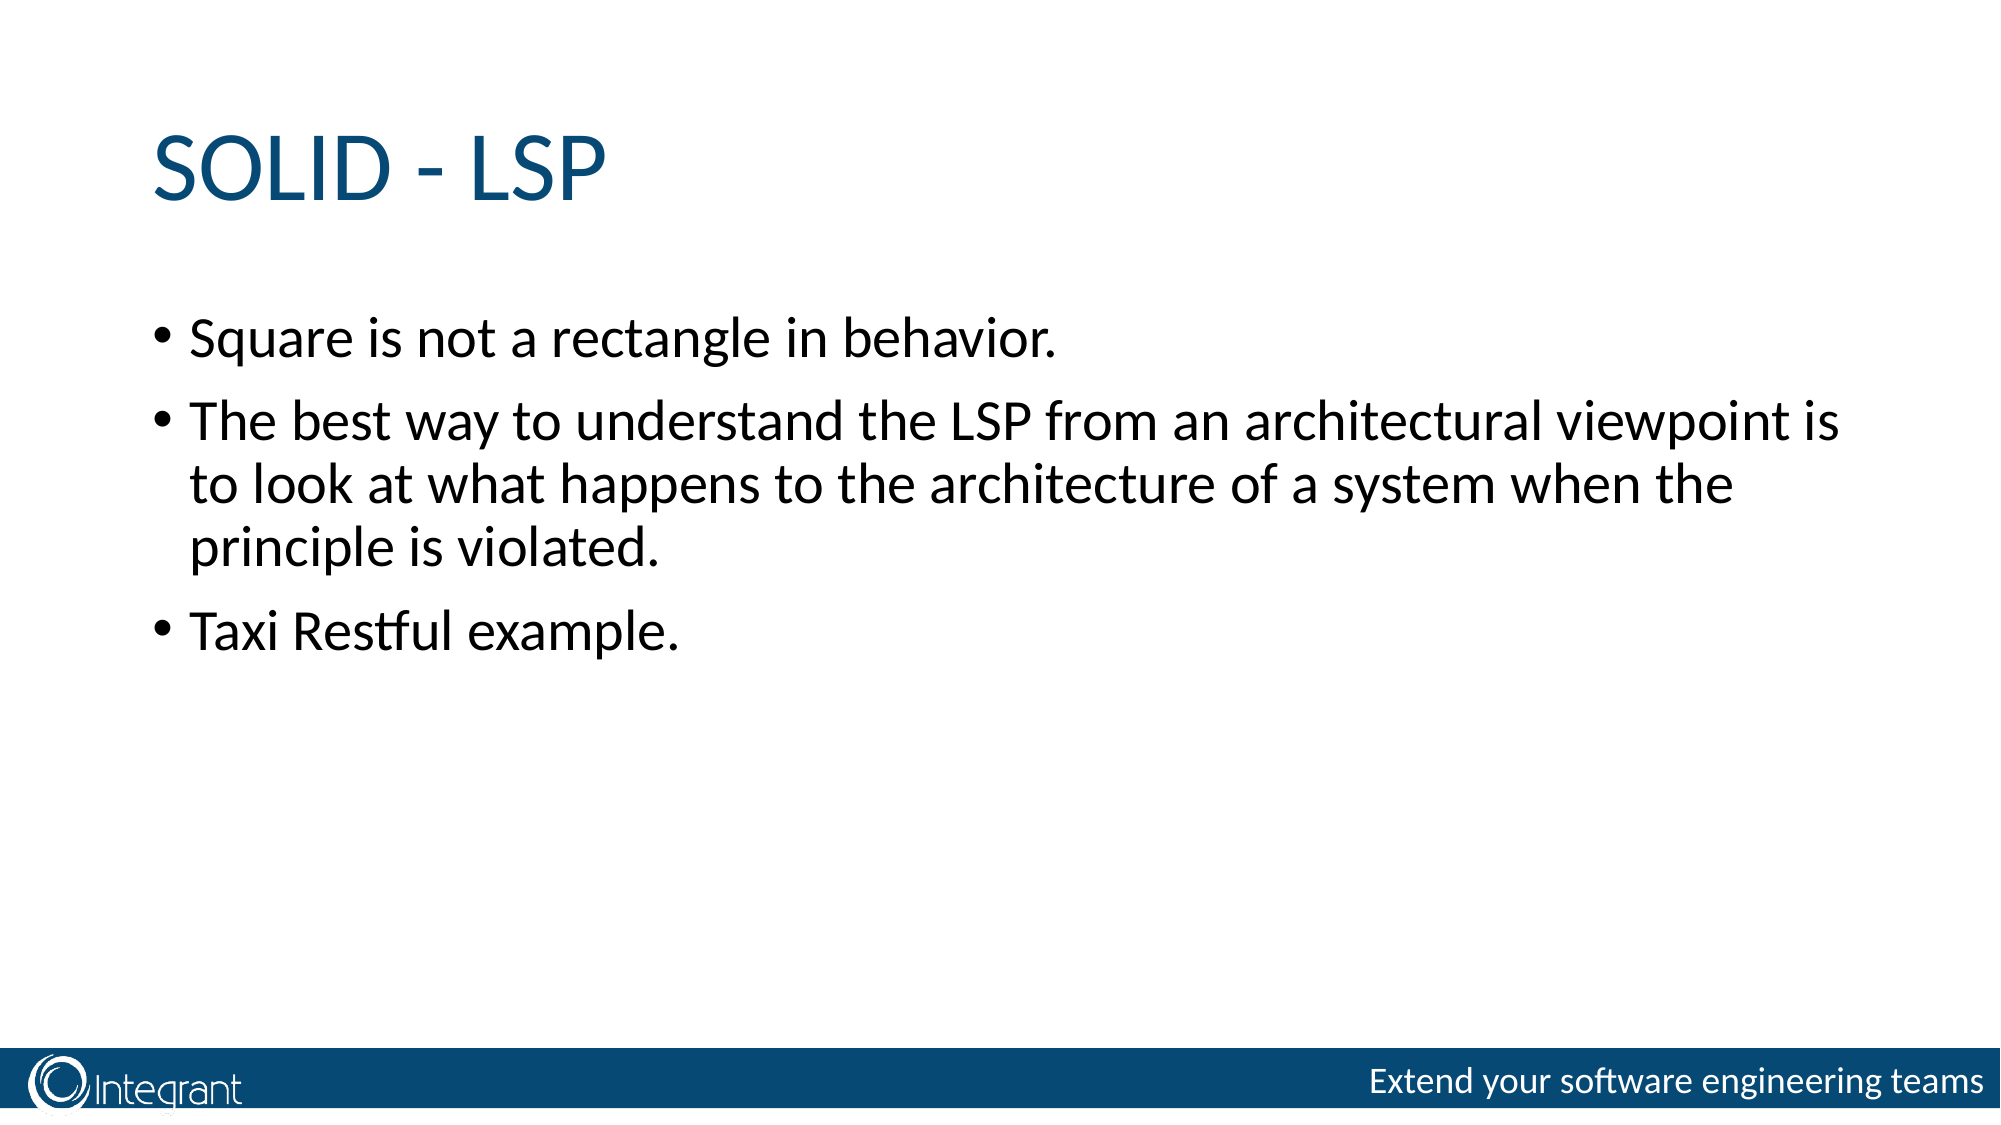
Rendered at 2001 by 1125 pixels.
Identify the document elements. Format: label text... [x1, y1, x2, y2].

title SOLID - LSP [137, 59, 1863, 278]
picture [28, 1054, 242, 1116]
list Square is not a rectangle in behavior. The best way to understand the LSP from an architectural viewpoint is to look at what happens to the architecture of a system when the principle is violated. Taxi Restful example. [137, 299, 1863, 1014]
